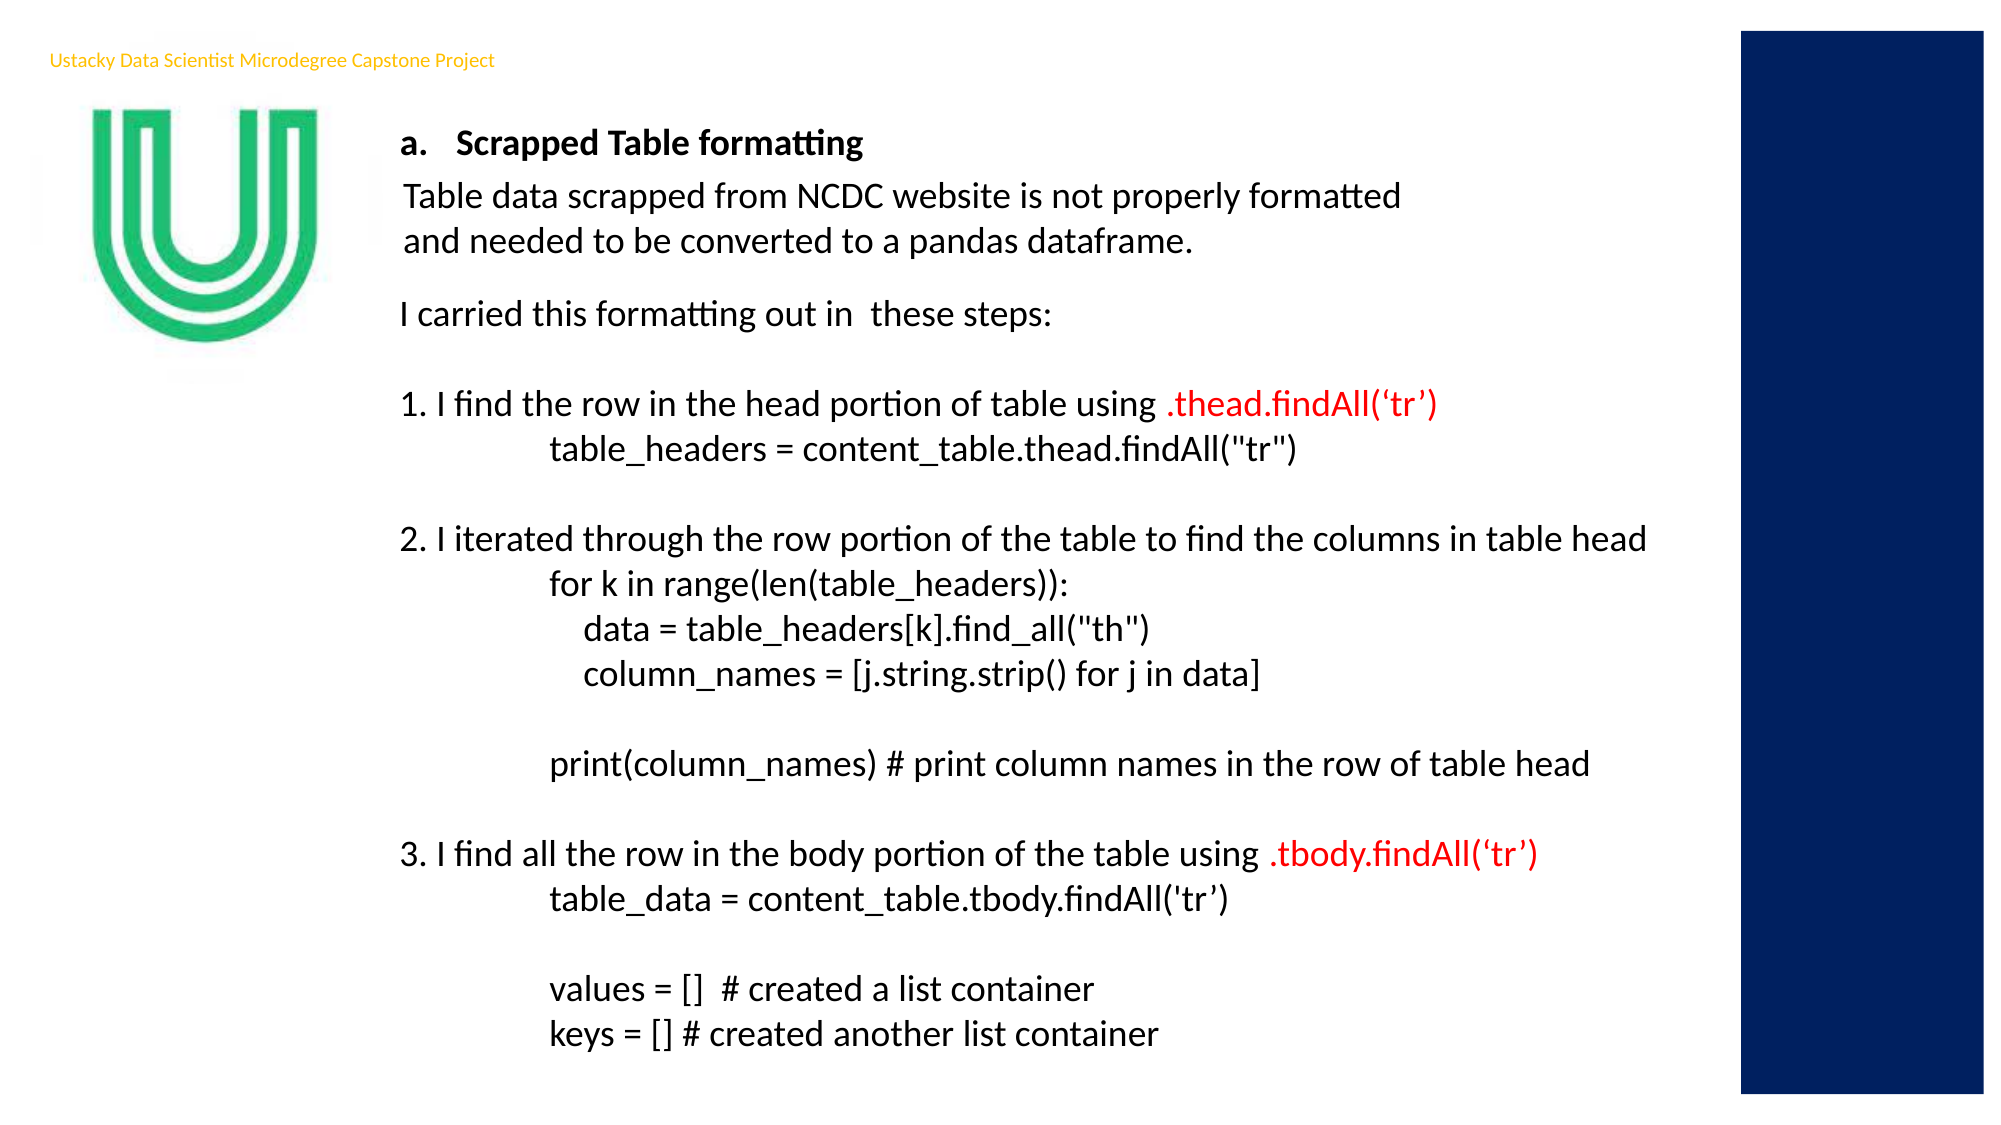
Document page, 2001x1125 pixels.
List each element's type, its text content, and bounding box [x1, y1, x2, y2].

text_box I carried this formatting out in these steps: 1. I find the row in the head portion of table using .thead.findAll(‘tr’) table_headers = content_table.thead.findAll("tr") 2. I iterated through the row portion of the table to find the columns in table head for k in range(len(table_headers)): data = table_headers[k].find_all("th") column_names = [j.string.strip() for j in data] print(column_names) # print column names in the row of table head 3. I find all the row in the body portion of the table using .tbody.findAll(‘tr’) table_data = content_table.tbody.findAll('tr’) values = [] # created a list container keys = [] # created another list container [384, 281, 1965, 1107]
text_box Ustacky Data Scientist Microdegree Capstone Project [383, 39, 515, 80]
text_box Table data scrapped from NCDC website is not properly formatted and needed to be converted to a pandas dataframe. [388, 163, 1419, 269]
picture [30, 31, 383, 384]
text_box [1740, 30, 1985, 1095]
text_box Scrapped Table formatting [385, 87, 879, 170]
